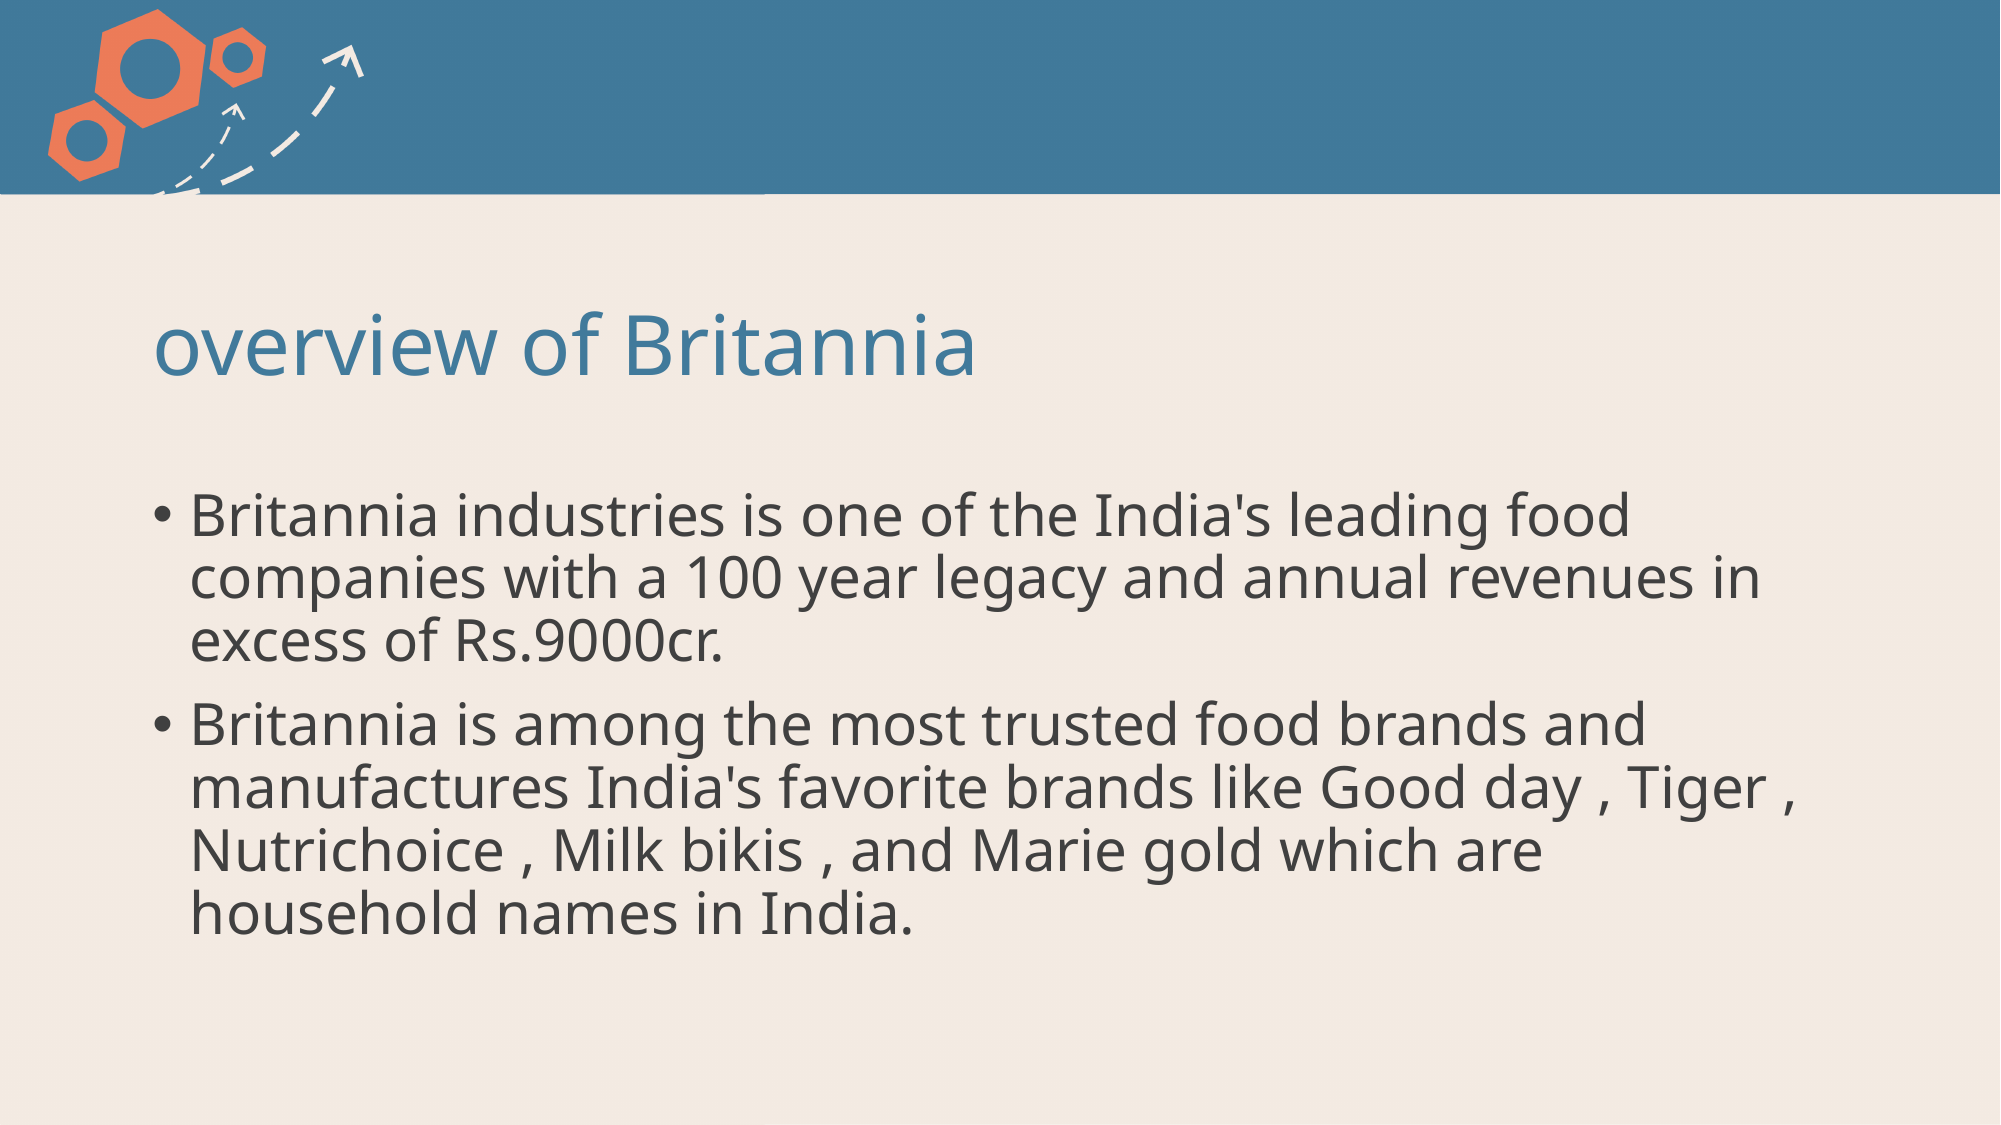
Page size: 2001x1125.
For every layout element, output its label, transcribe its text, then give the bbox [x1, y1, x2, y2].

list Britannia industries is one of the India's leading food companies with a 100 year legacy and annual revenues in excess of Rs.9000cr. Britannia is among the most trusted food brands and manufactures India's favorite brands like Good day , Tiger , Nutrichoice , Milk bikis , and Marie gold which are household names in India. [137, 478, 1863, 1055]
title overview of Britannia [137, 239, 1863, 457]
picture [0, 0, 2000, 1125]
